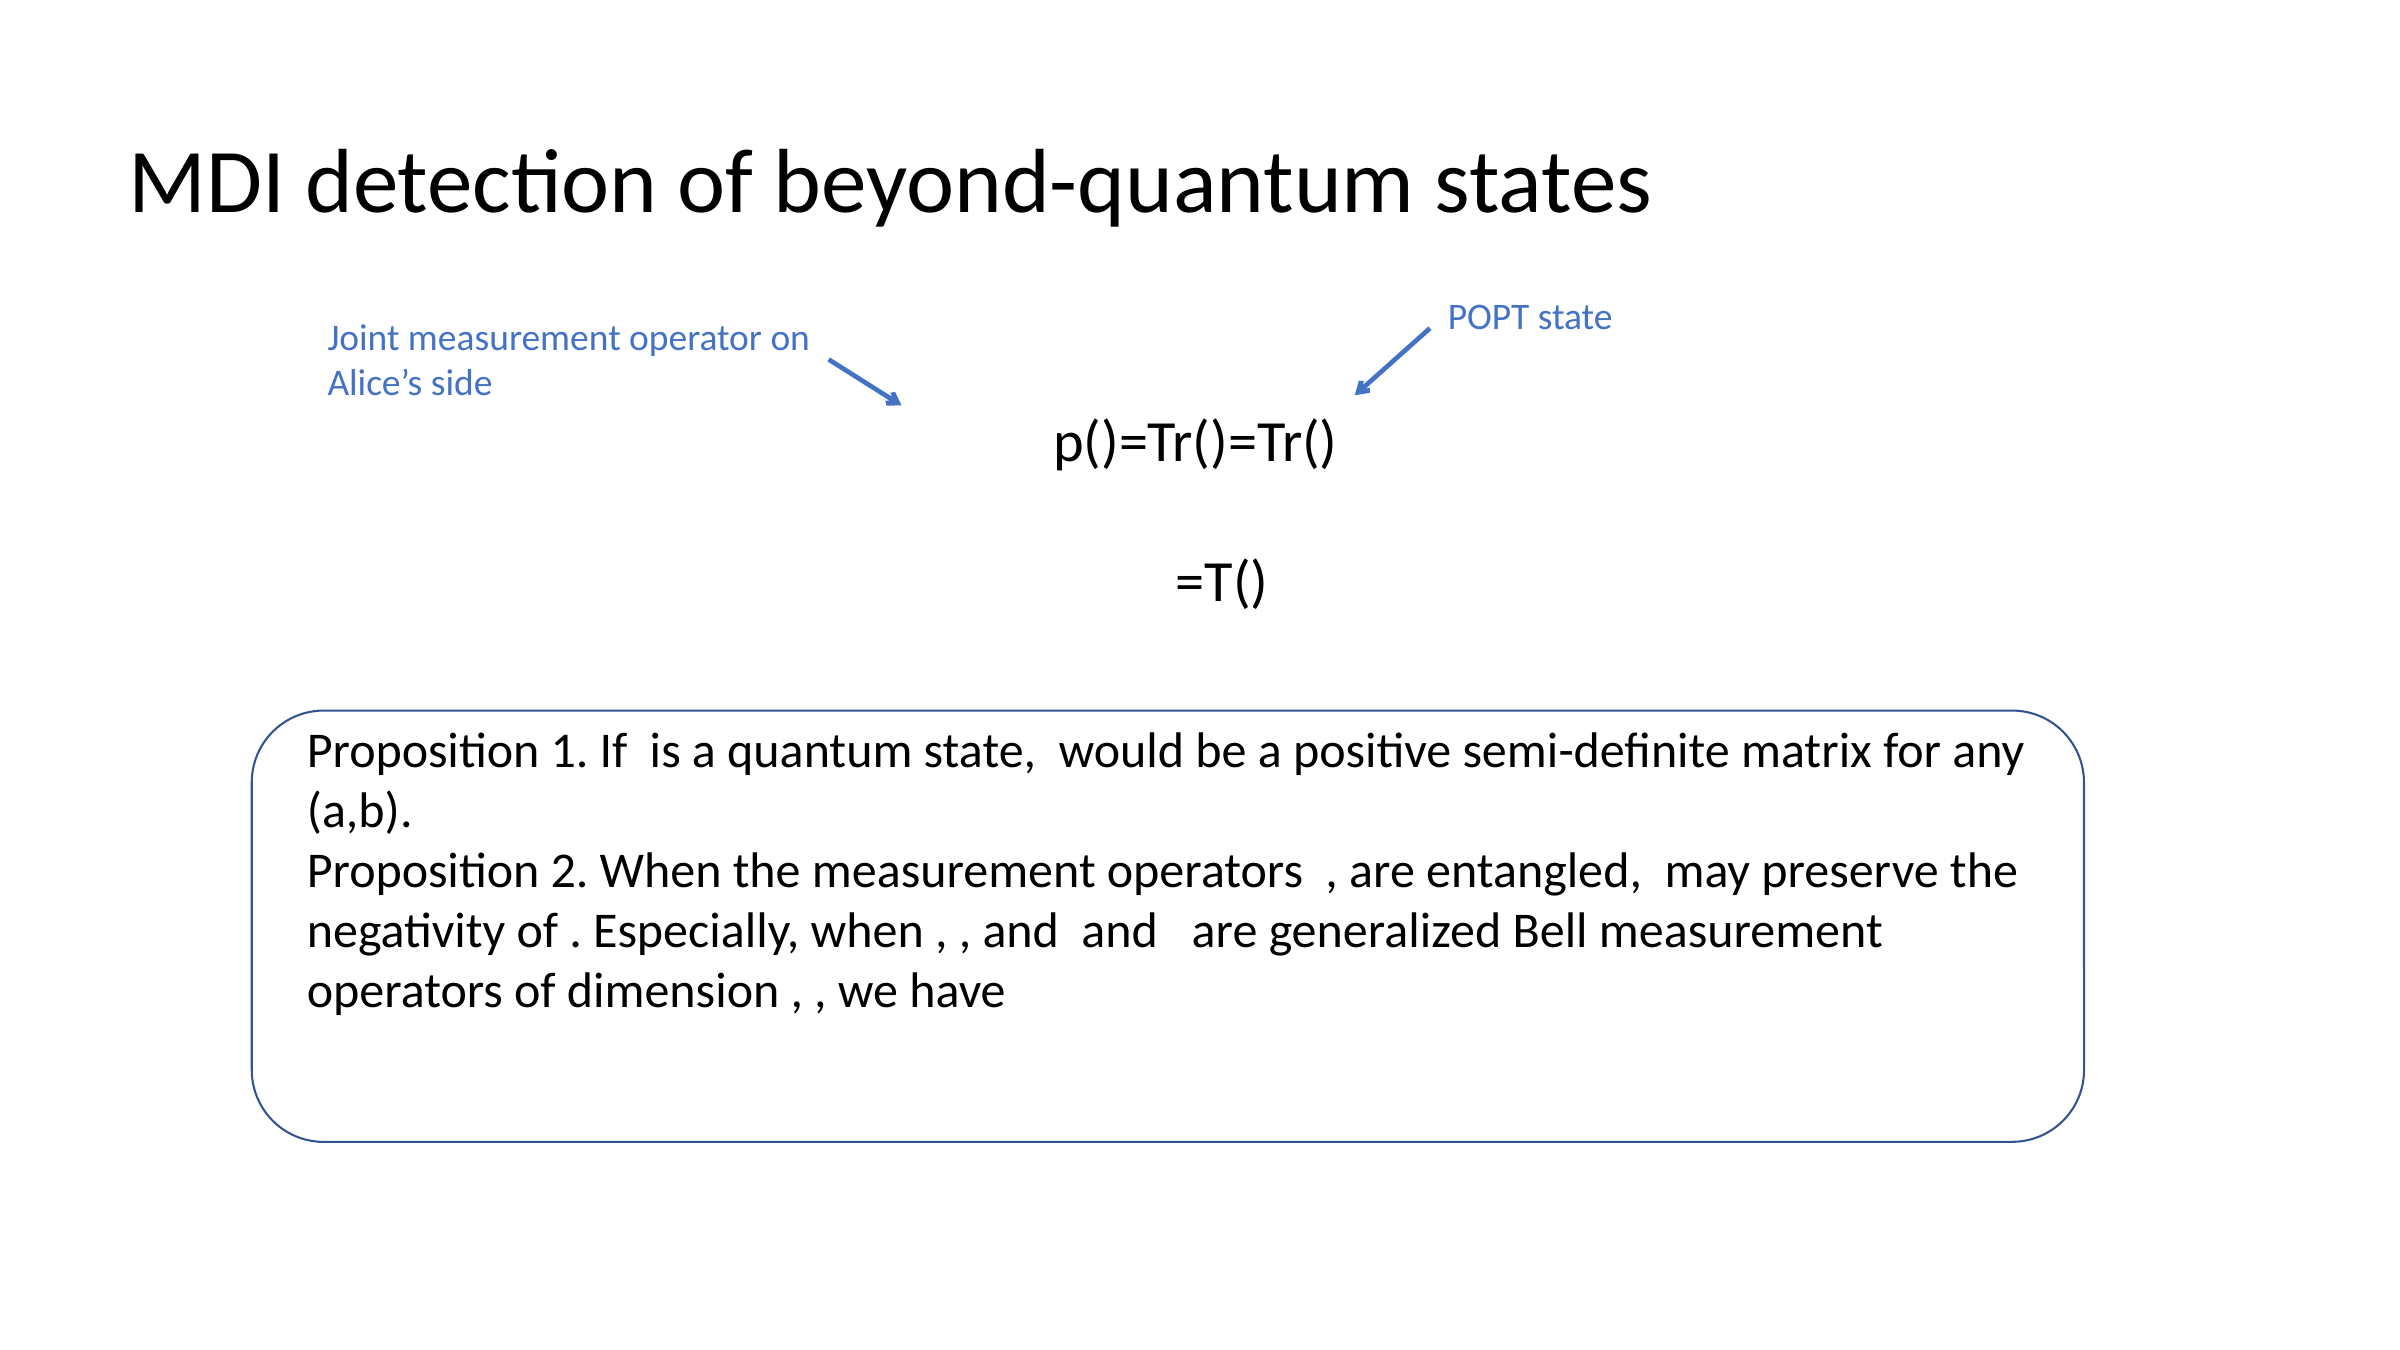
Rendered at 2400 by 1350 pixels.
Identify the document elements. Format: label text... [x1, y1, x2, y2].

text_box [828, 359, 902, 406]
text_box MDI detection of beyond-quantum states [113, 109, 911, 224]
text_box POPT state [1433, 284, 1709, 345]
text_box [250, 709, 2086, 1143]
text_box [1354, 328, 1430, 396]
text_box Joint measurement operator on Alice’s side [312, 305, 866, 411]
